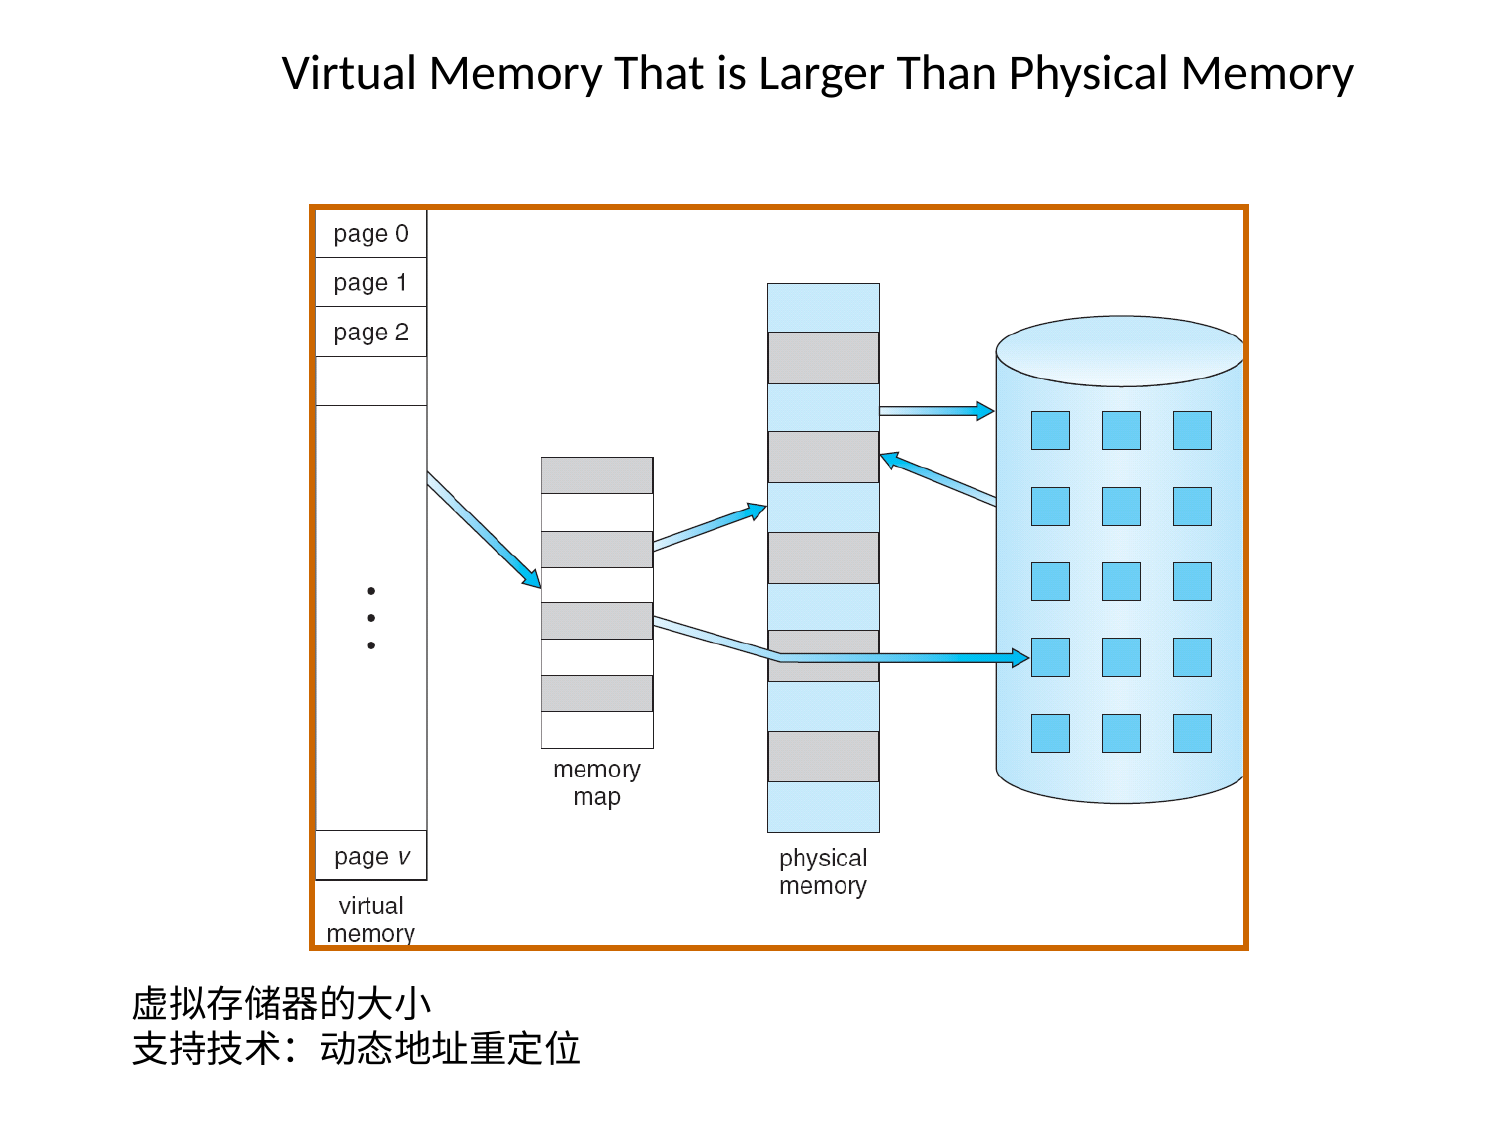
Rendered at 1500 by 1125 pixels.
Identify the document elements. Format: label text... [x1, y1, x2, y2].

picture [315, 210, 1243, 946]
text_box 虚拟存储器的大小 支持技术：动态地址重定位 [117, 972, 1360, 1078]
title Virtual Memory That is Larger Than Physical Memory [149, 0, 1488, 139]
